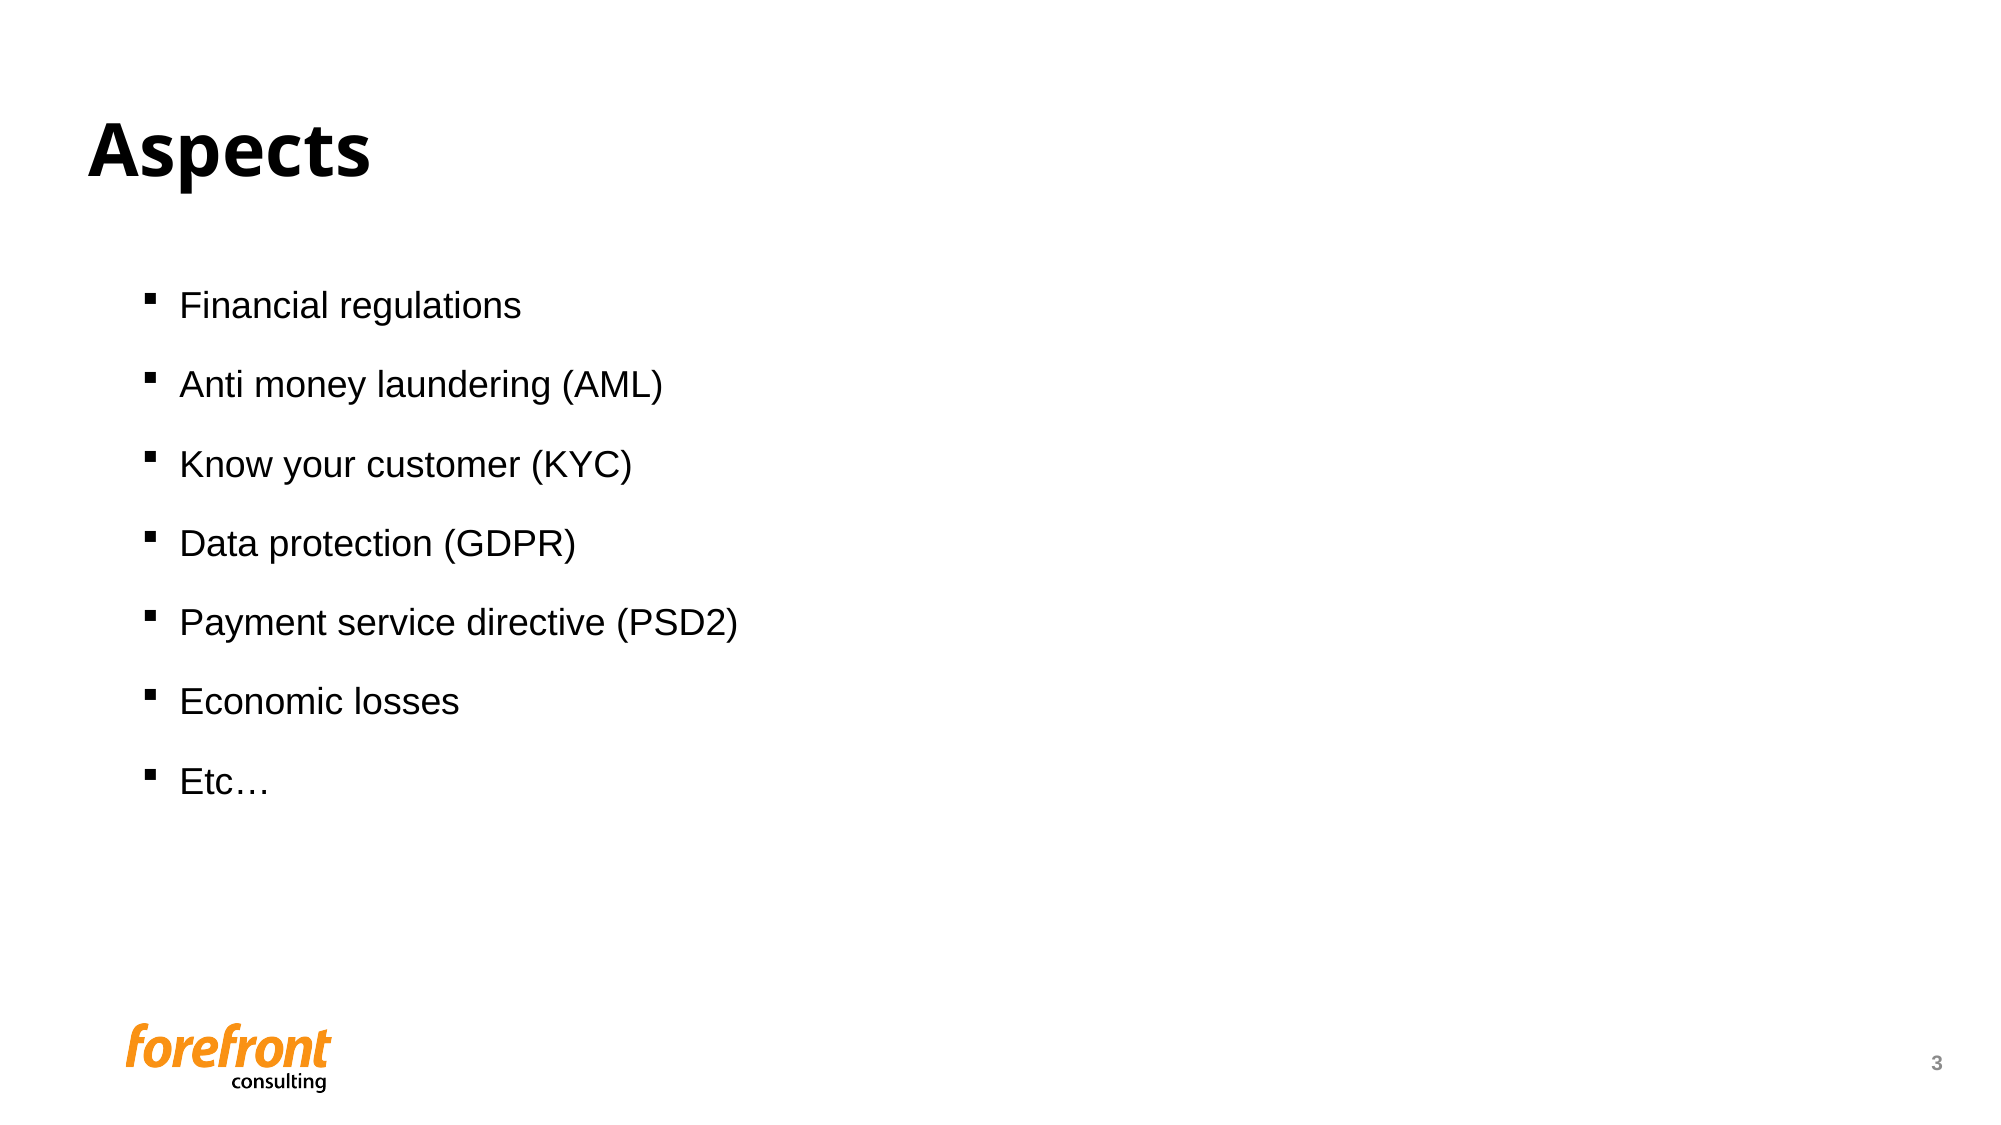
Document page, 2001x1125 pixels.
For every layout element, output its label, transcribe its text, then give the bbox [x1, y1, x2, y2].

picture [125, 1023, 332, 1093]
title Aspects [88, 105, 1875, 201]
text_box Financial regulations Anti money laundering (AML) Know your customer (KYC) Data protection (GDPR) Payment service directive (PSD2) Economic losses Etc… [127, 260, 1878, 948]
slide_number 3 [1874, 999, 2000, 1125]
